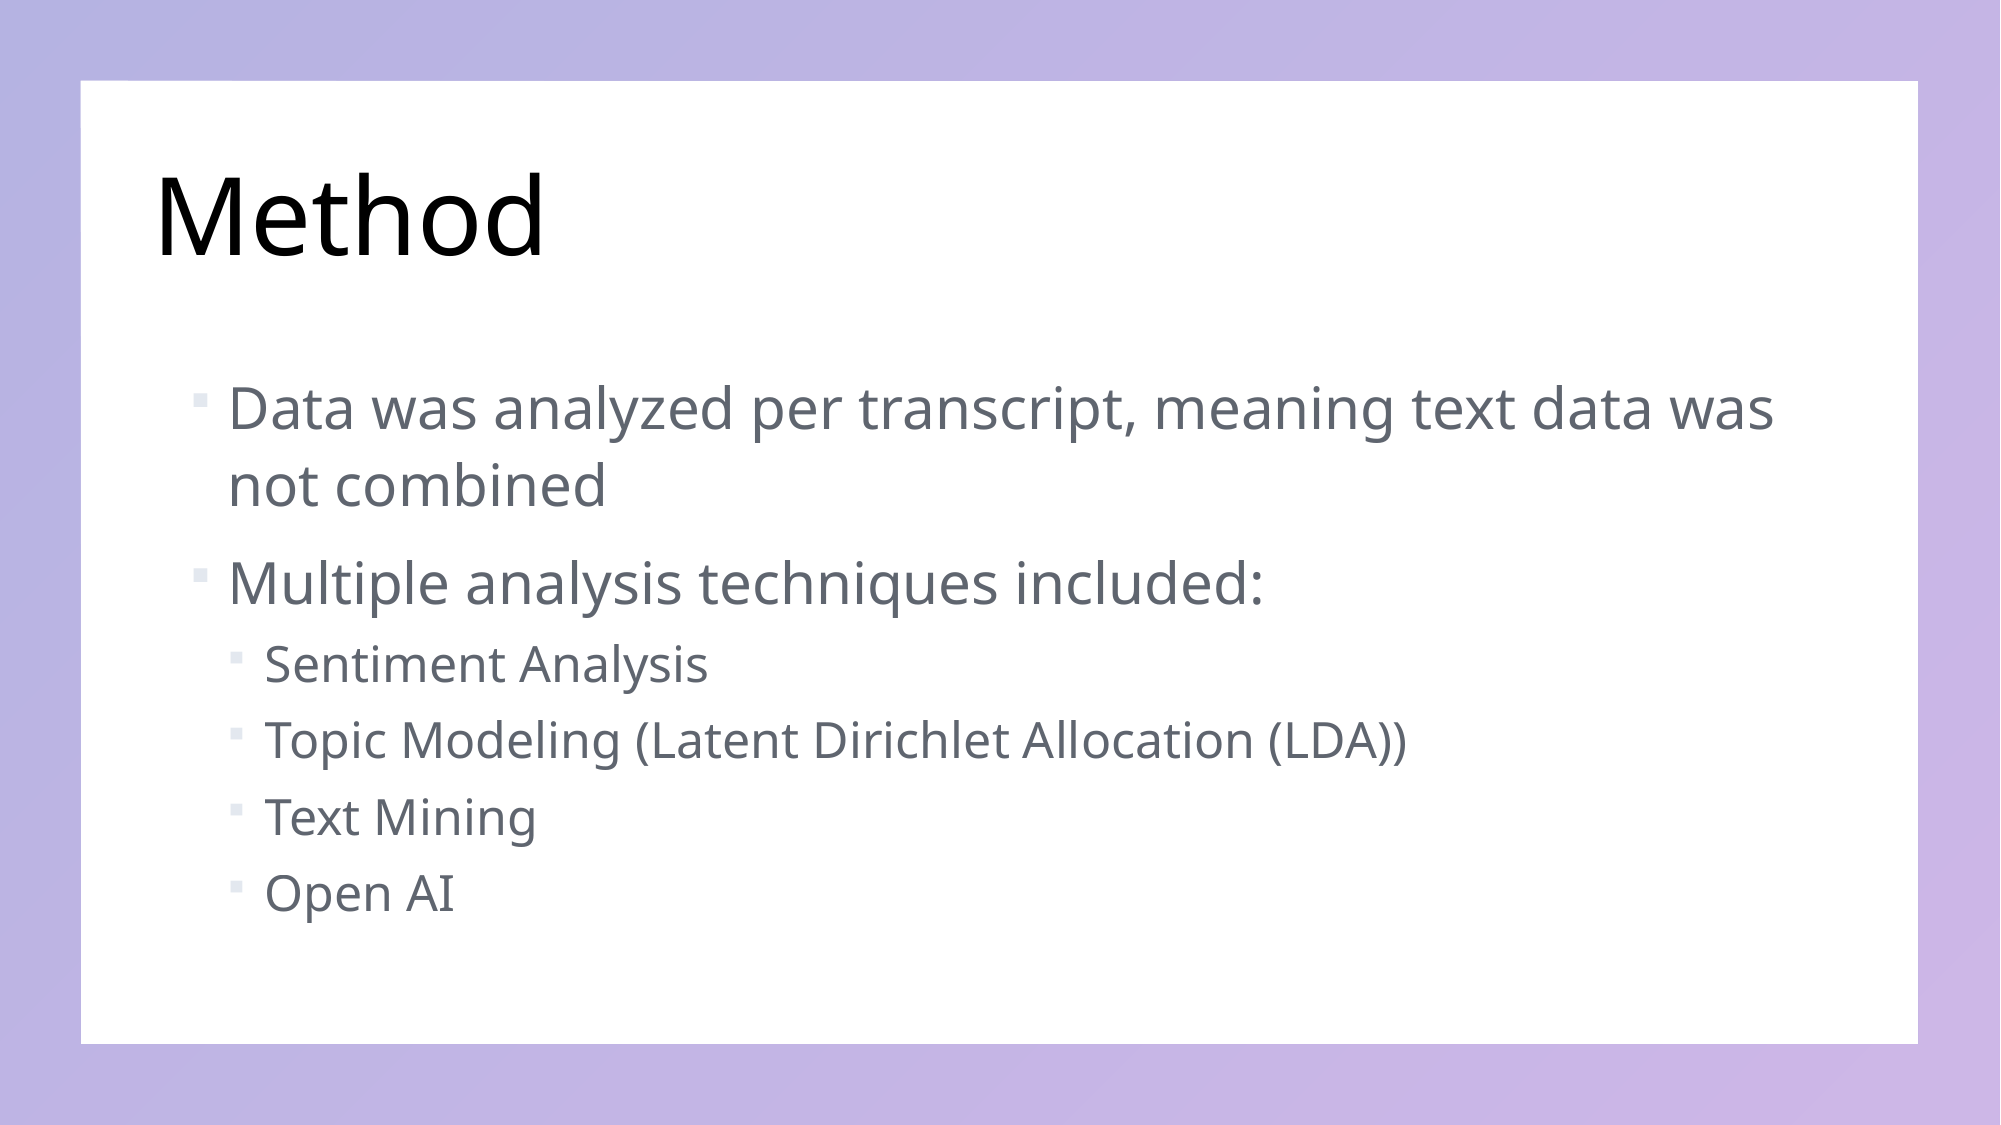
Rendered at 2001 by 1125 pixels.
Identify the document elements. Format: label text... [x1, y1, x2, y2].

list Data was analyzed per transcript, meaning text data was not combined Multiple analysis techniques included: Sentiment Analysis Topic Modeling (Latent Dirichlet Allocation (LDA)) Text Mining Open AI [137, 357, 1863, 1014]
title Method [137, 111, 1863, 330]
